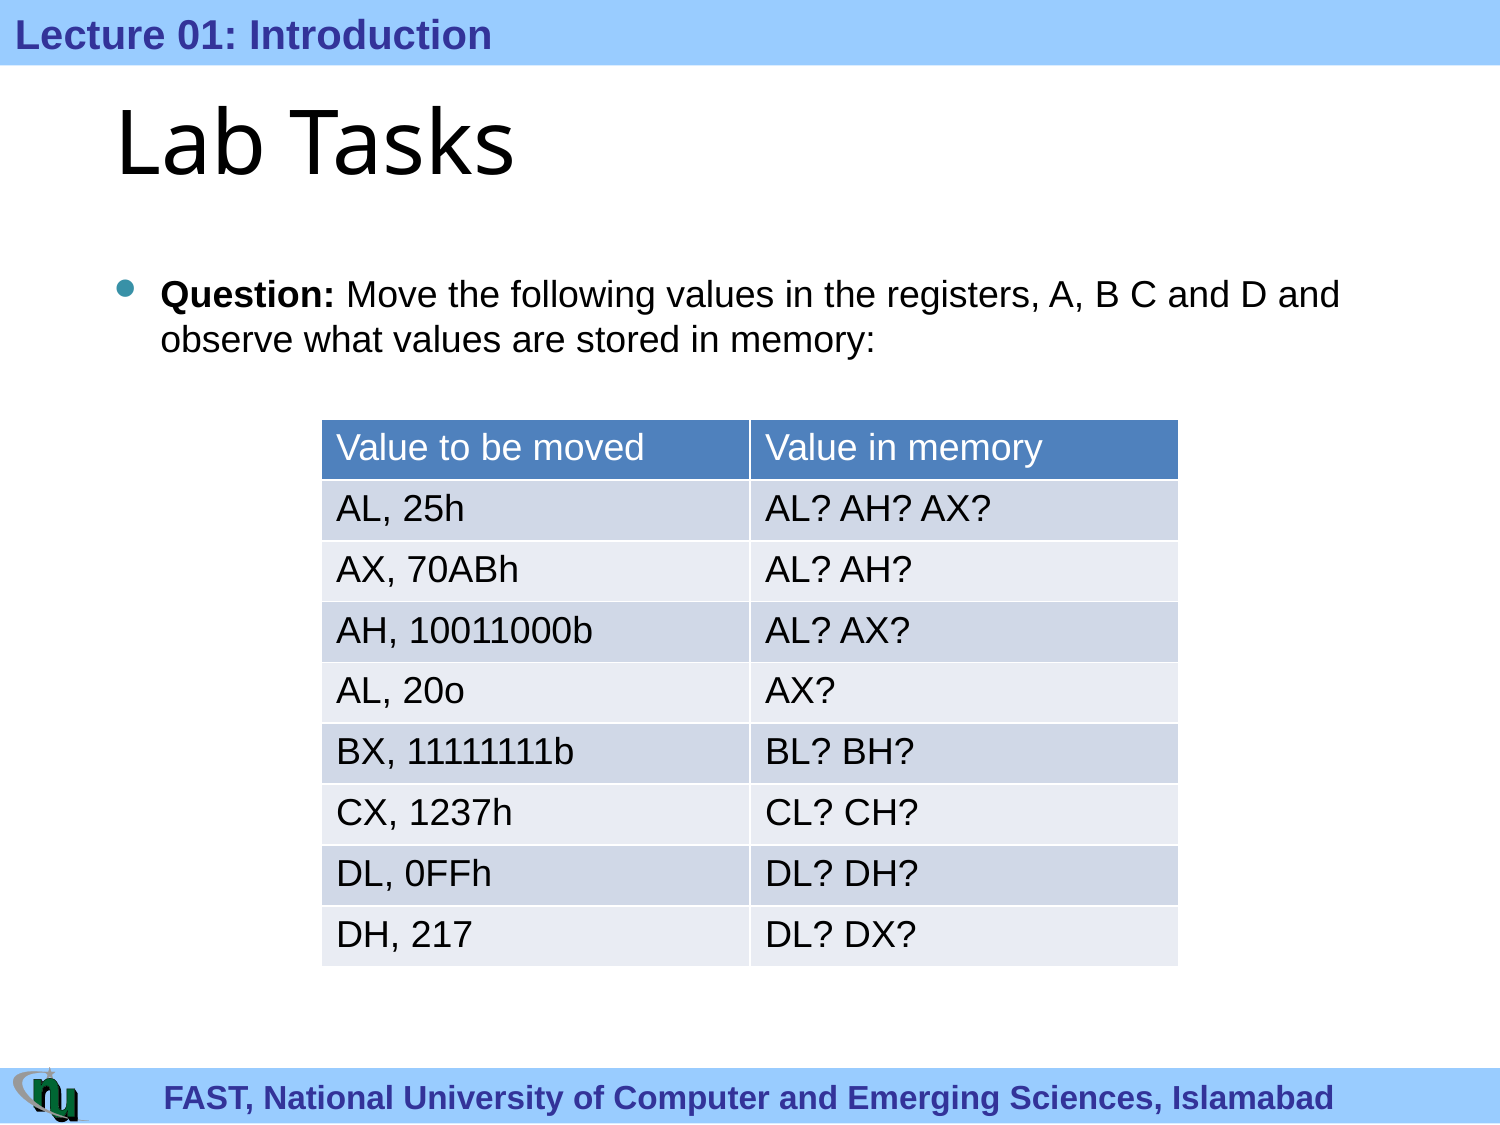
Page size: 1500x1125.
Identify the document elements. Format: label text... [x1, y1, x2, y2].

table_cell AH, 10011000b [322, 602, 749, 662]
table_cell AL? AX? [751, 602, 1178, 662]
table_cell DL, 0FFh [322, 846, 749, 905]
table_header Value in memory [751, 420, 1178, 479]
table_cell BL? BH? [751, 724, 1178, 783]
table_cell AL, 25h [322, 481, 749, 540]
table_cell AL? AH? AX? [751, 481, 1178, 540]
text_box Lab Tasks [99, 45, 1389, 233]
table_cell CX, 1237h [322, 785, 749, 844]
table_cell DL? DX? [751, 907, 1178, 966]
table_cell DH, 217 [322, 907, 749, 966]
table_cell DL? DH? [751, 846, 1178, 905]
table_cell AL, 20o [322, 663, 749, 722]
table_header Value to be moved [322, 420, 749, 479]
table_cell BX, 11111111b [322, 724, 749, 783]
text_box Question: Move the following values in the registers, A, B C and D and observe what values are stored in memory: [85, 262, 1424, 1063]
table_cell AL? AH? [751, 542, 1178, 601]
table_cell AX, 70ABh [322, 542, 749, 601]
table_cell CL? CH? [751, 785, 1178, 844]
table_cell AX? [751, 663, 1178, 722]
